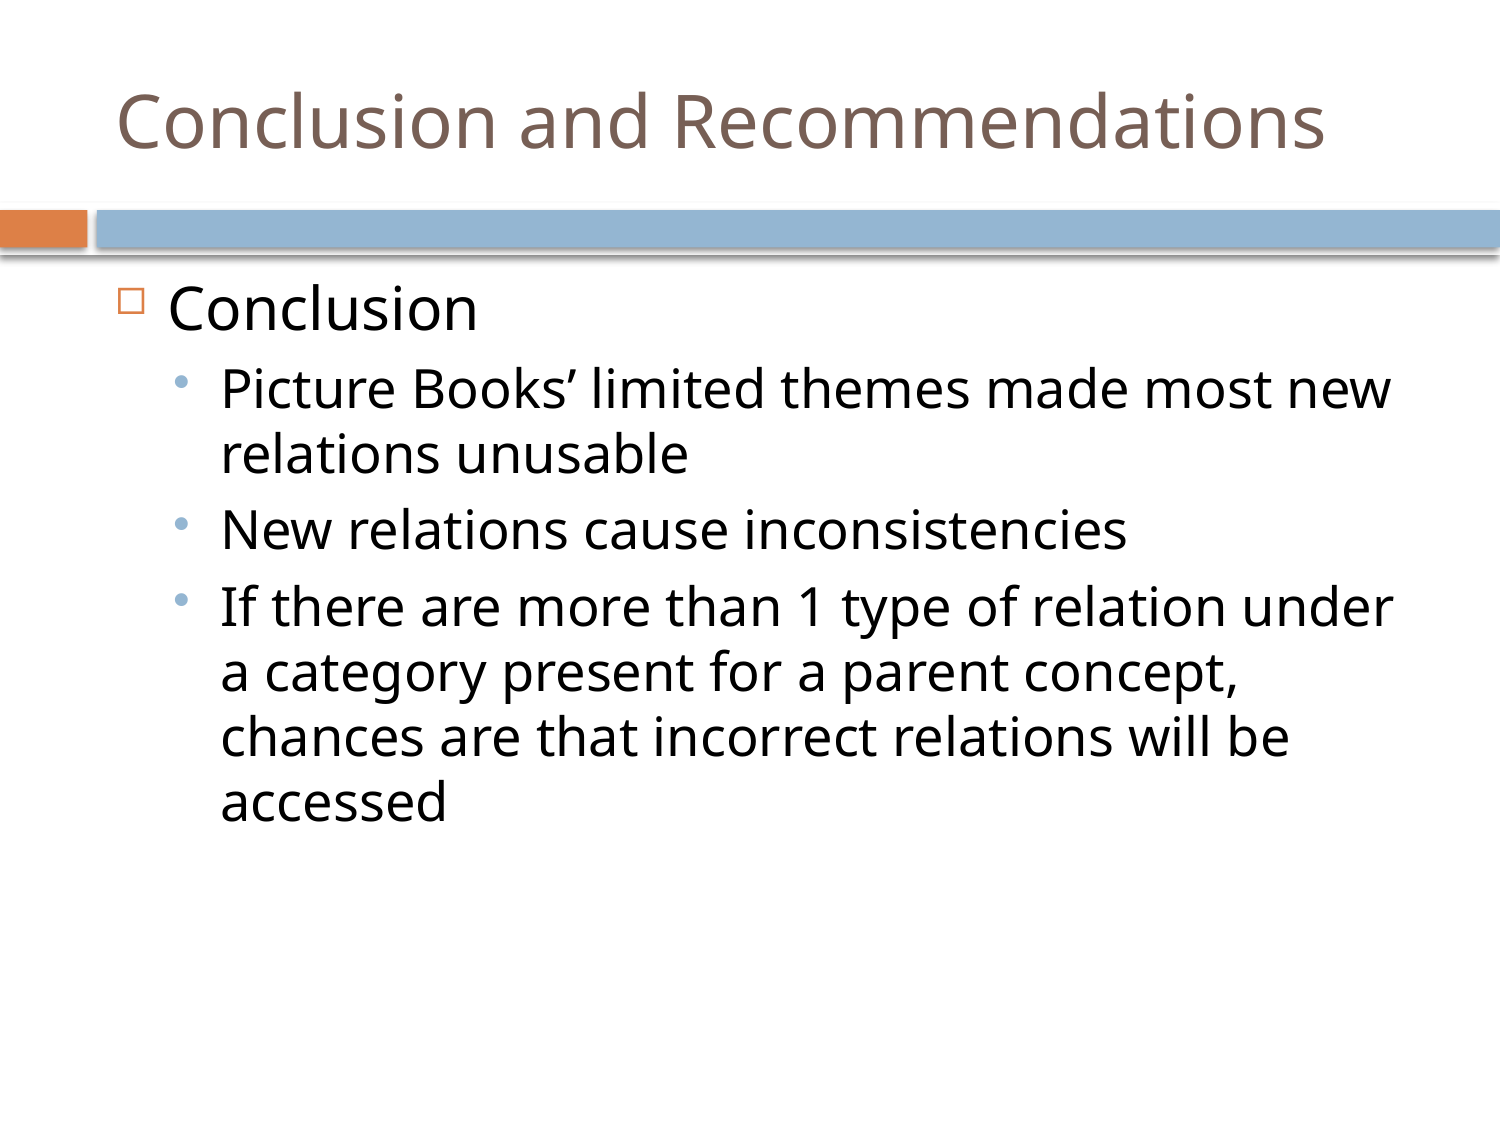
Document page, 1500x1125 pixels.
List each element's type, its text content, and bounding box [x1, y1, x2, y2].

title Conclusion and Recommendations [100, 37, 1438, 200]
list Conclusion Picture Books’ limited themes made most new relations unusable New relations cause inconsistencies If there are more than 1 type of relation under a category present for a parent concept, chances are that incorrect relations will be accessed [100, 262, 1438, 1025]
